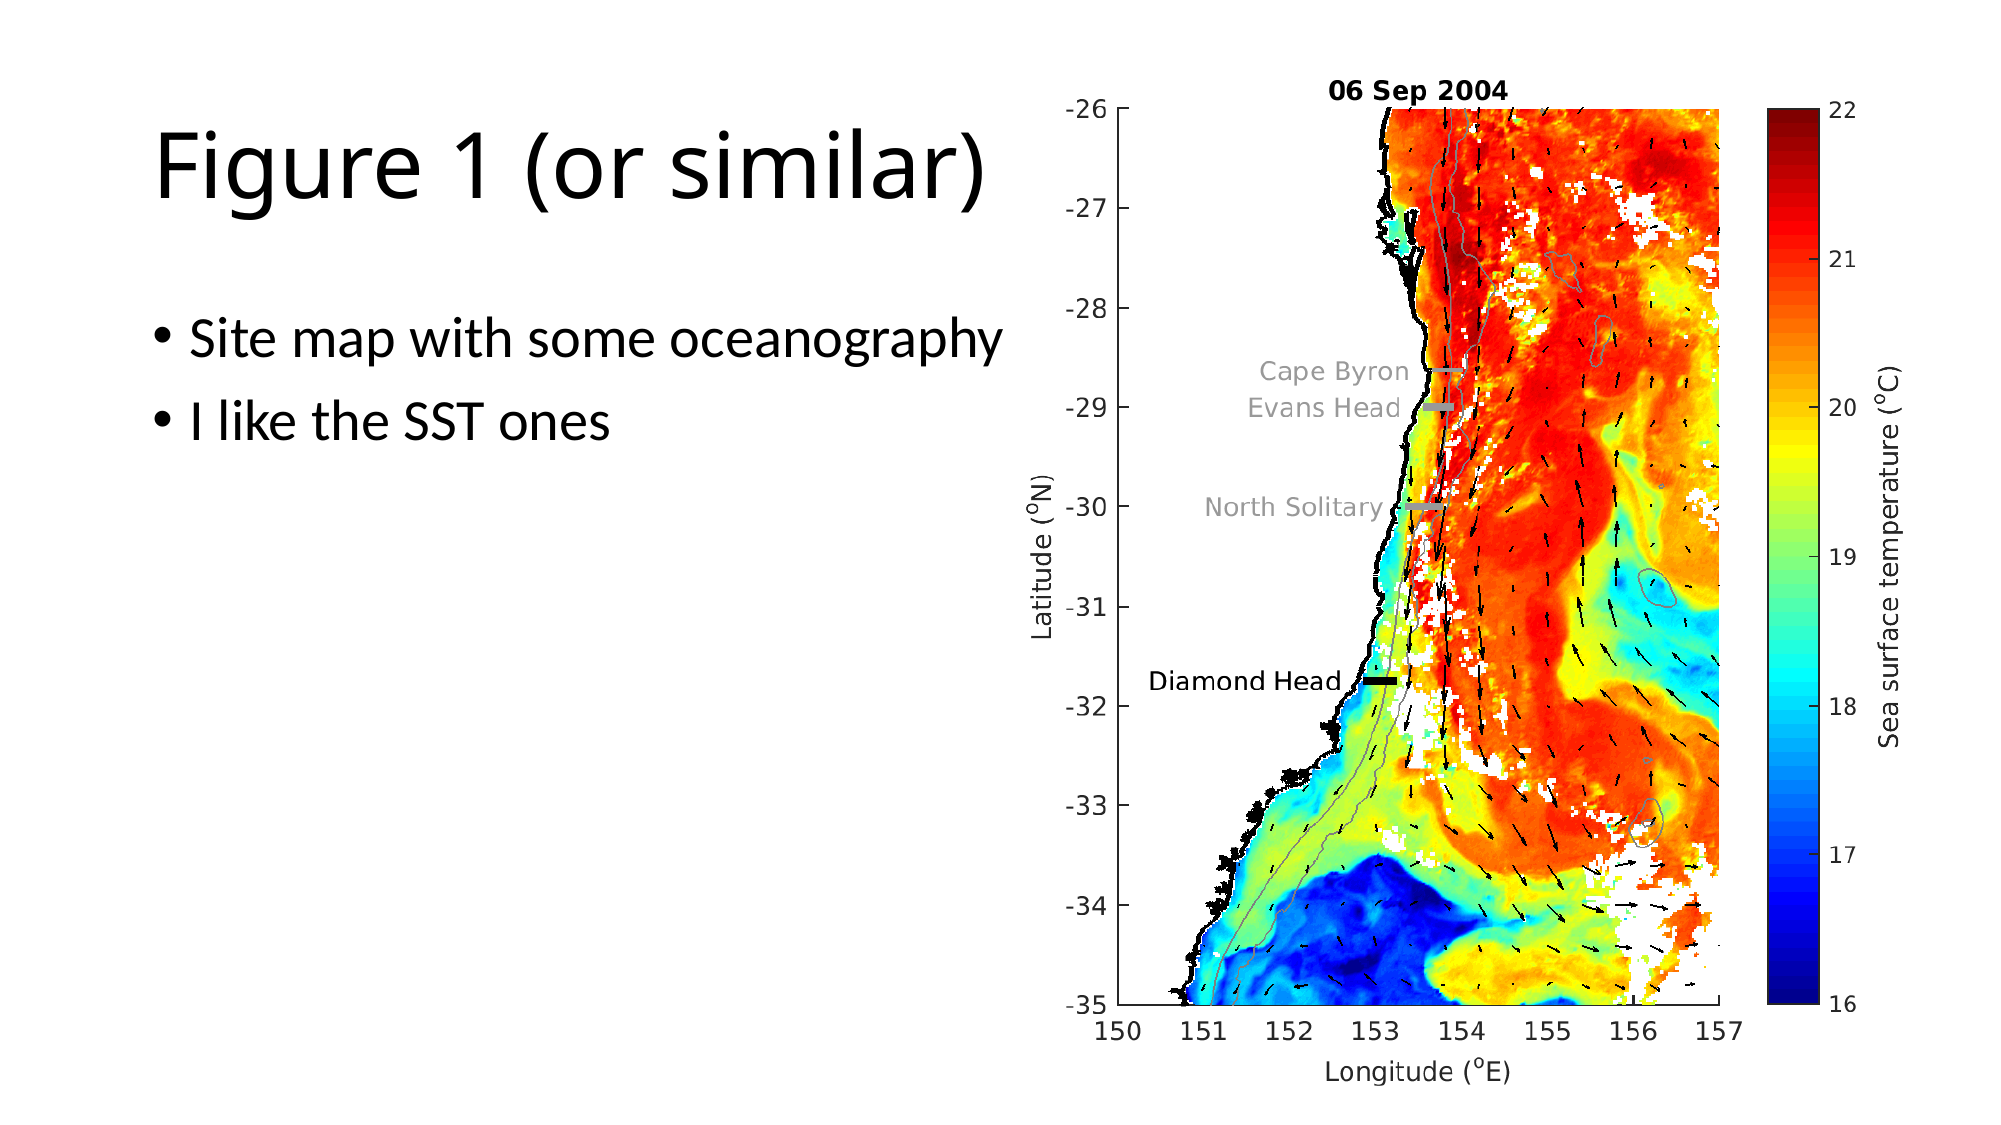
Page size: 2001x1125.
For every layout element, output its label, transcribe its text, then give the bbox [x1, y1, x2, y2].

title Figure 1 (or similar) [137, 59, 1863, 278]
text_box Site map with some oceanography I like the SST ones [137, 299, 1025, 1014]
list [1025, 80, 1903, 1086]
